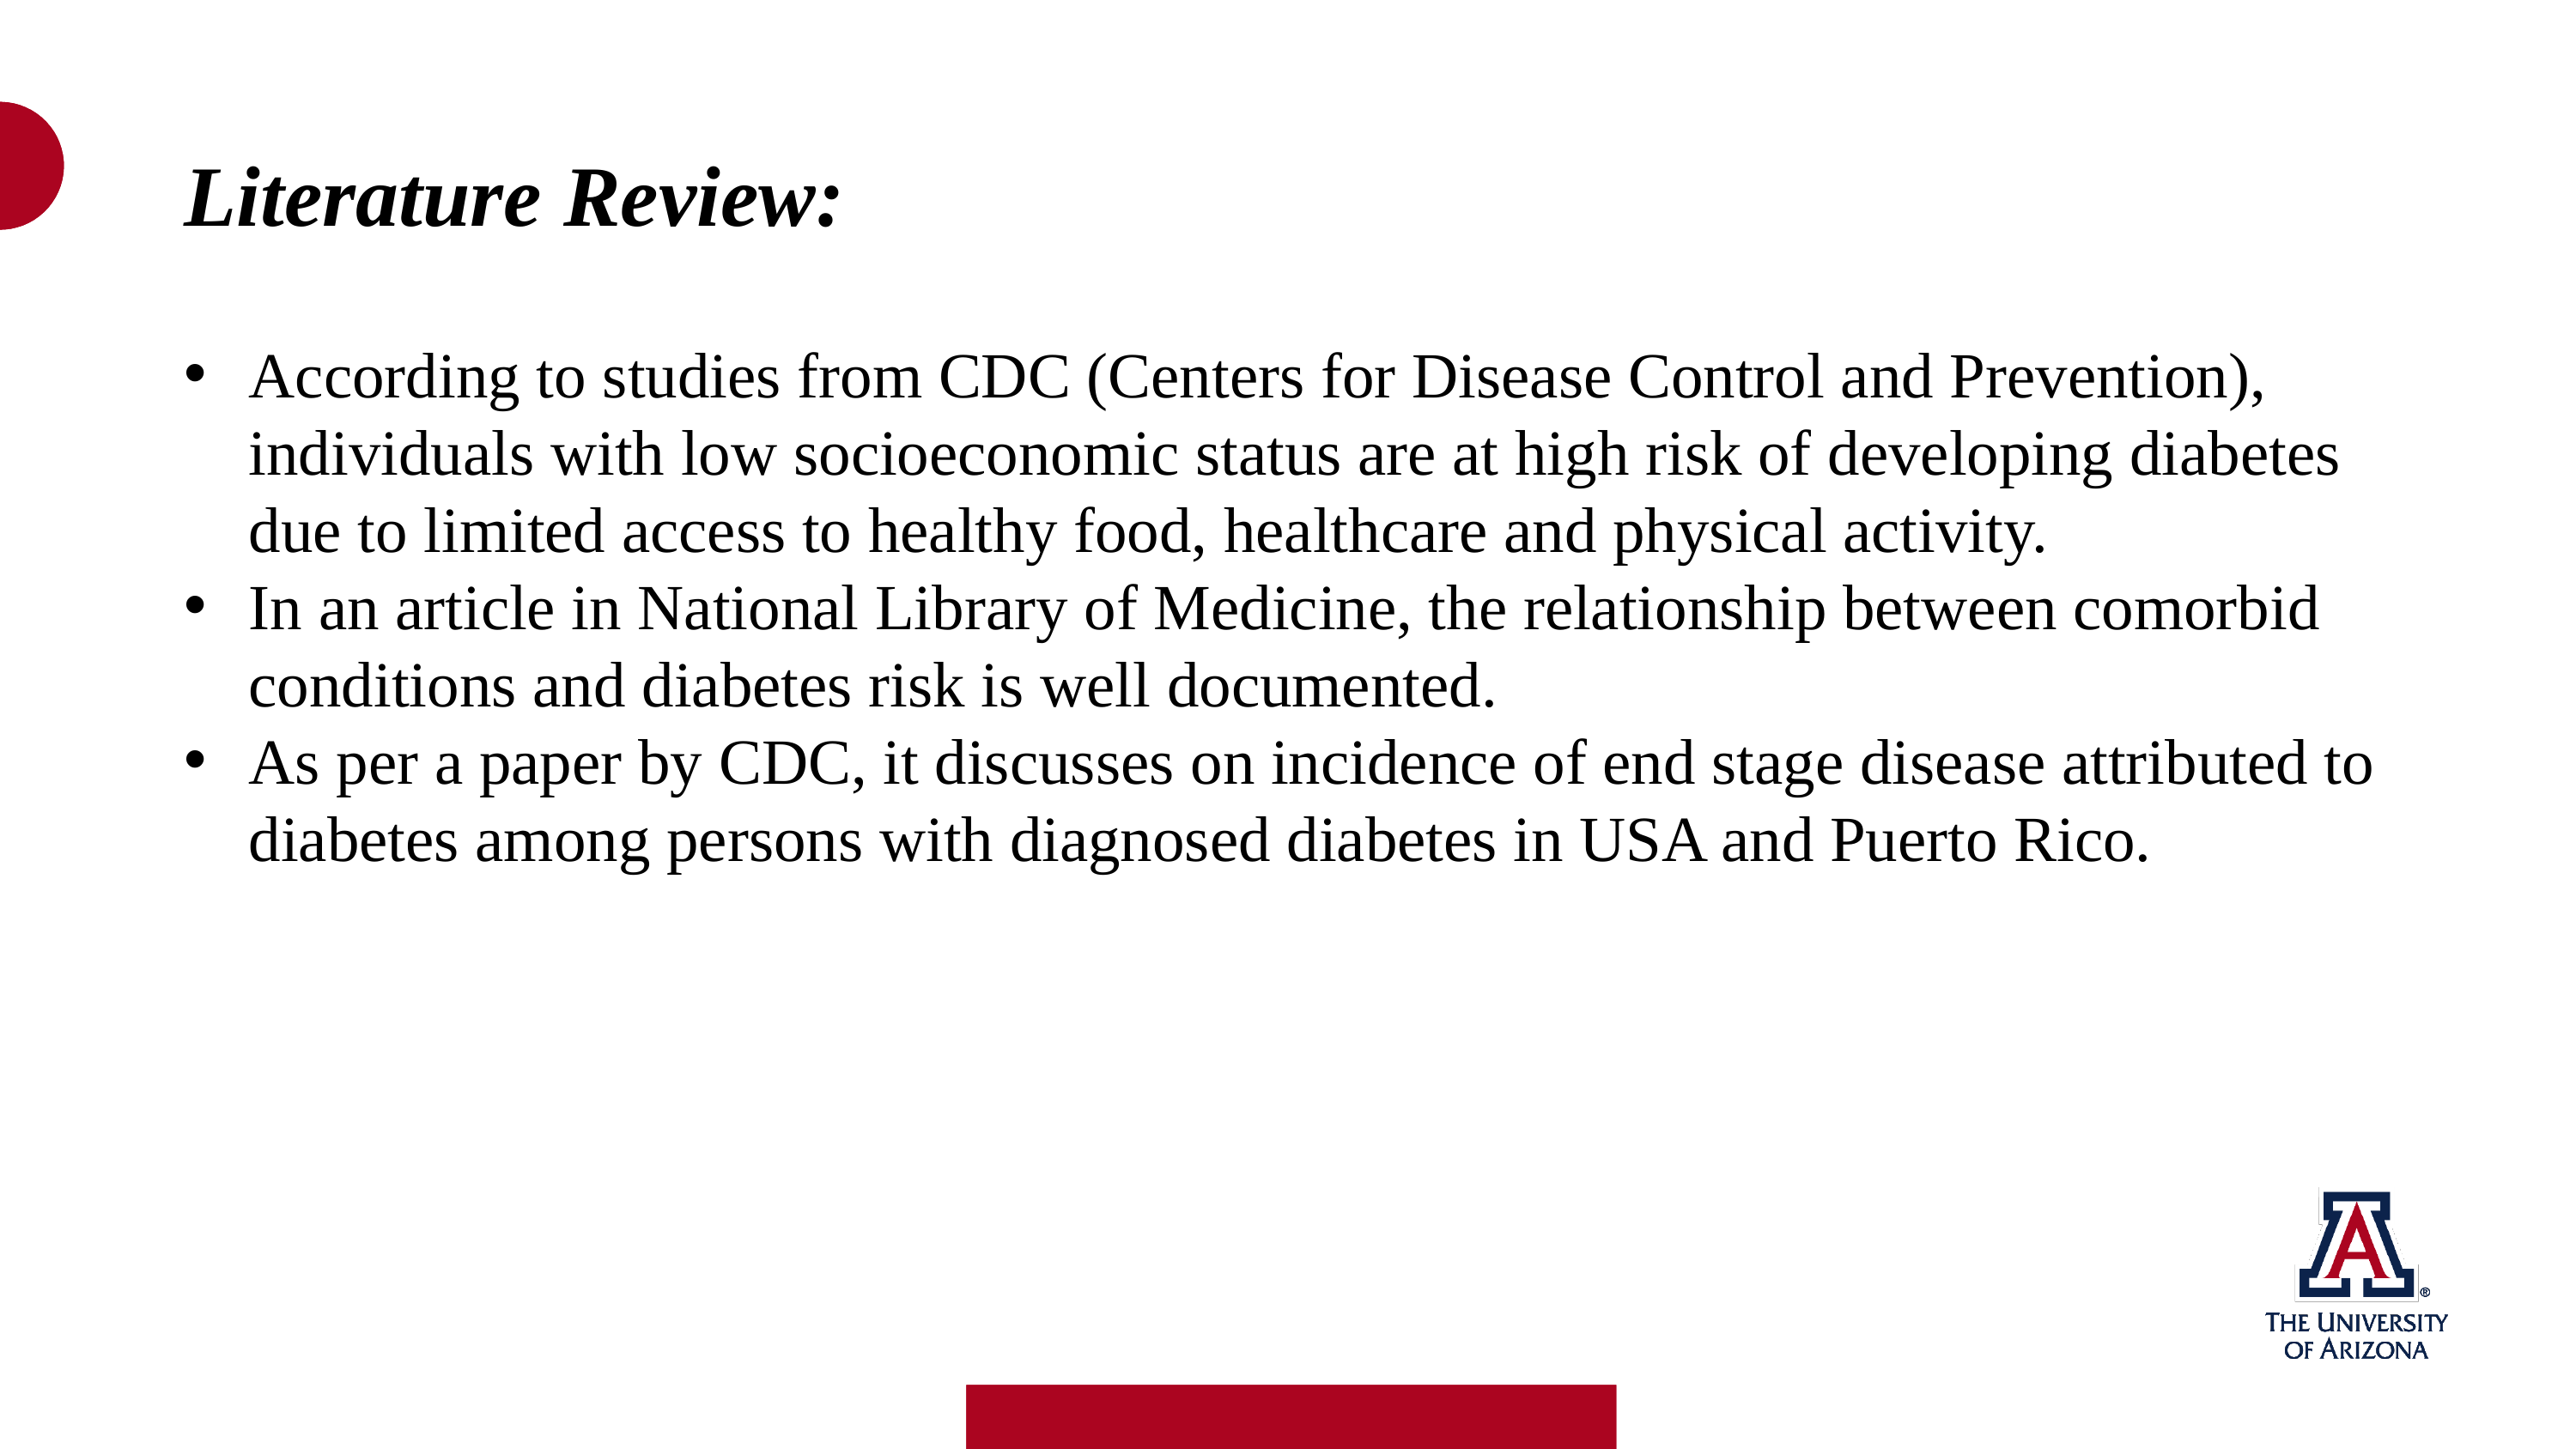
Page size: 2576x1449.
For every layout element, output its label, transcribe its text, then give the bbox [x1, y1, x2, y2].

picture [2265, 1187, 2448, 1359]
text_box Literature Review: [171, 134, 2029, 250]
text_box According to studies from CDC (Centers for Disease Control and Prevention), individuals with low socioeconomic status are at high risk of developing diabetes due to limited access to healthy food, healthcare and physical activity. In an article in National Library of Medicine, the relationship between comorbid conditions and diabetes risk is well documented. As per a paper by CDC, it discusses on incidence of end stage disease attributed to diabetes among persons with diagnosed diabetes in USA and Puerto Rico. [172, 327, 2458, 881]
